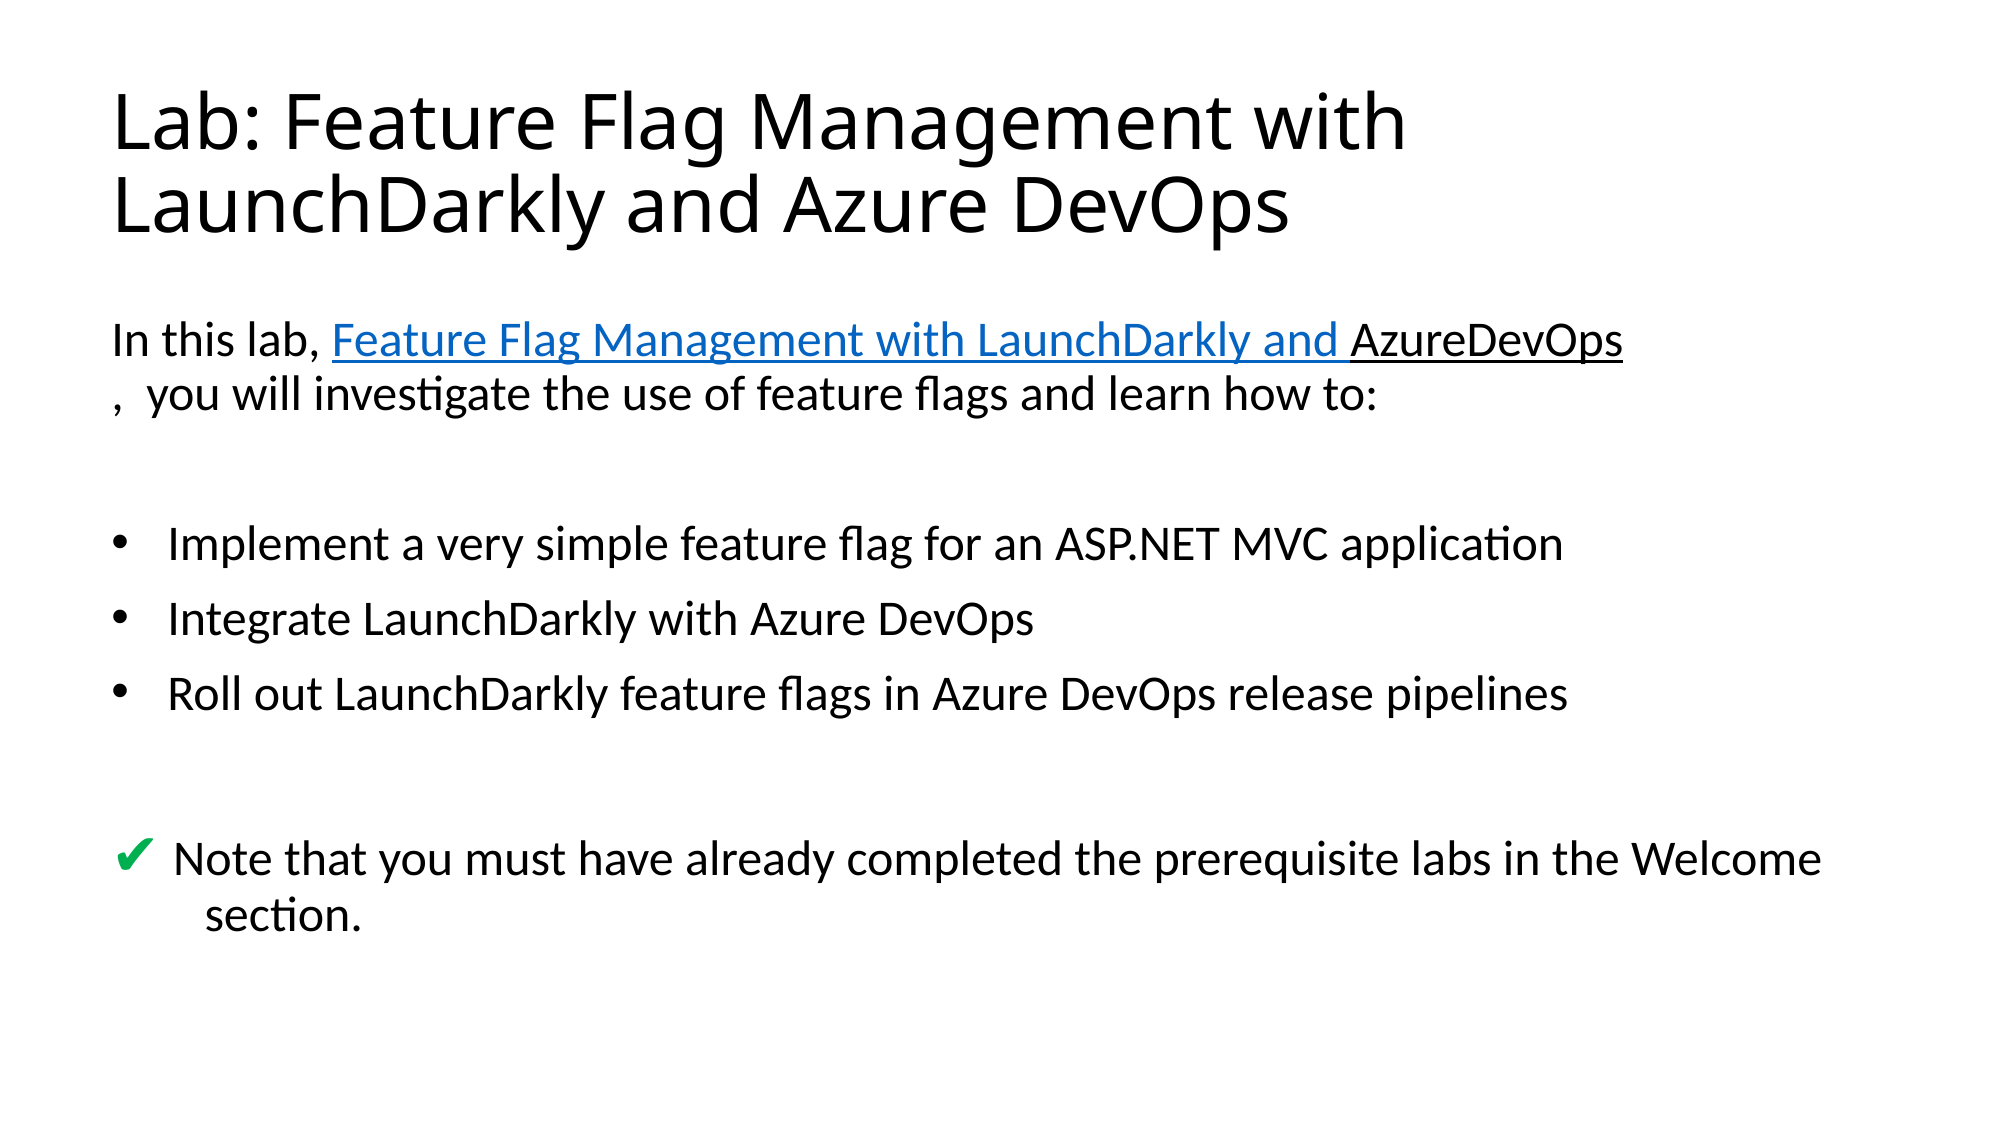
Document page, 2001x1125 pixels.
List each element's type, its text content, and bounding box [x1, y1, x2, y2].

title Lab: Feature Flag Management with LaunchDarkly and Azure DevOps [96, 75, 1904, 257]
list In this lab, Feature Flag Management with LaunchDarkly and AzureDevOps, you will investigate the use of feature flags and learn how to: Implement a very simple feature flag for an ASP.NET MVC application Integrate LaunchDarkly with Azure DevOps Roll out LaunchDarkly feature flags in Azure DevOps release pipelines ✔️ Note that you must have already completed the prerequisite labs in the Welcome section. [96, 305, 1904, 949]
